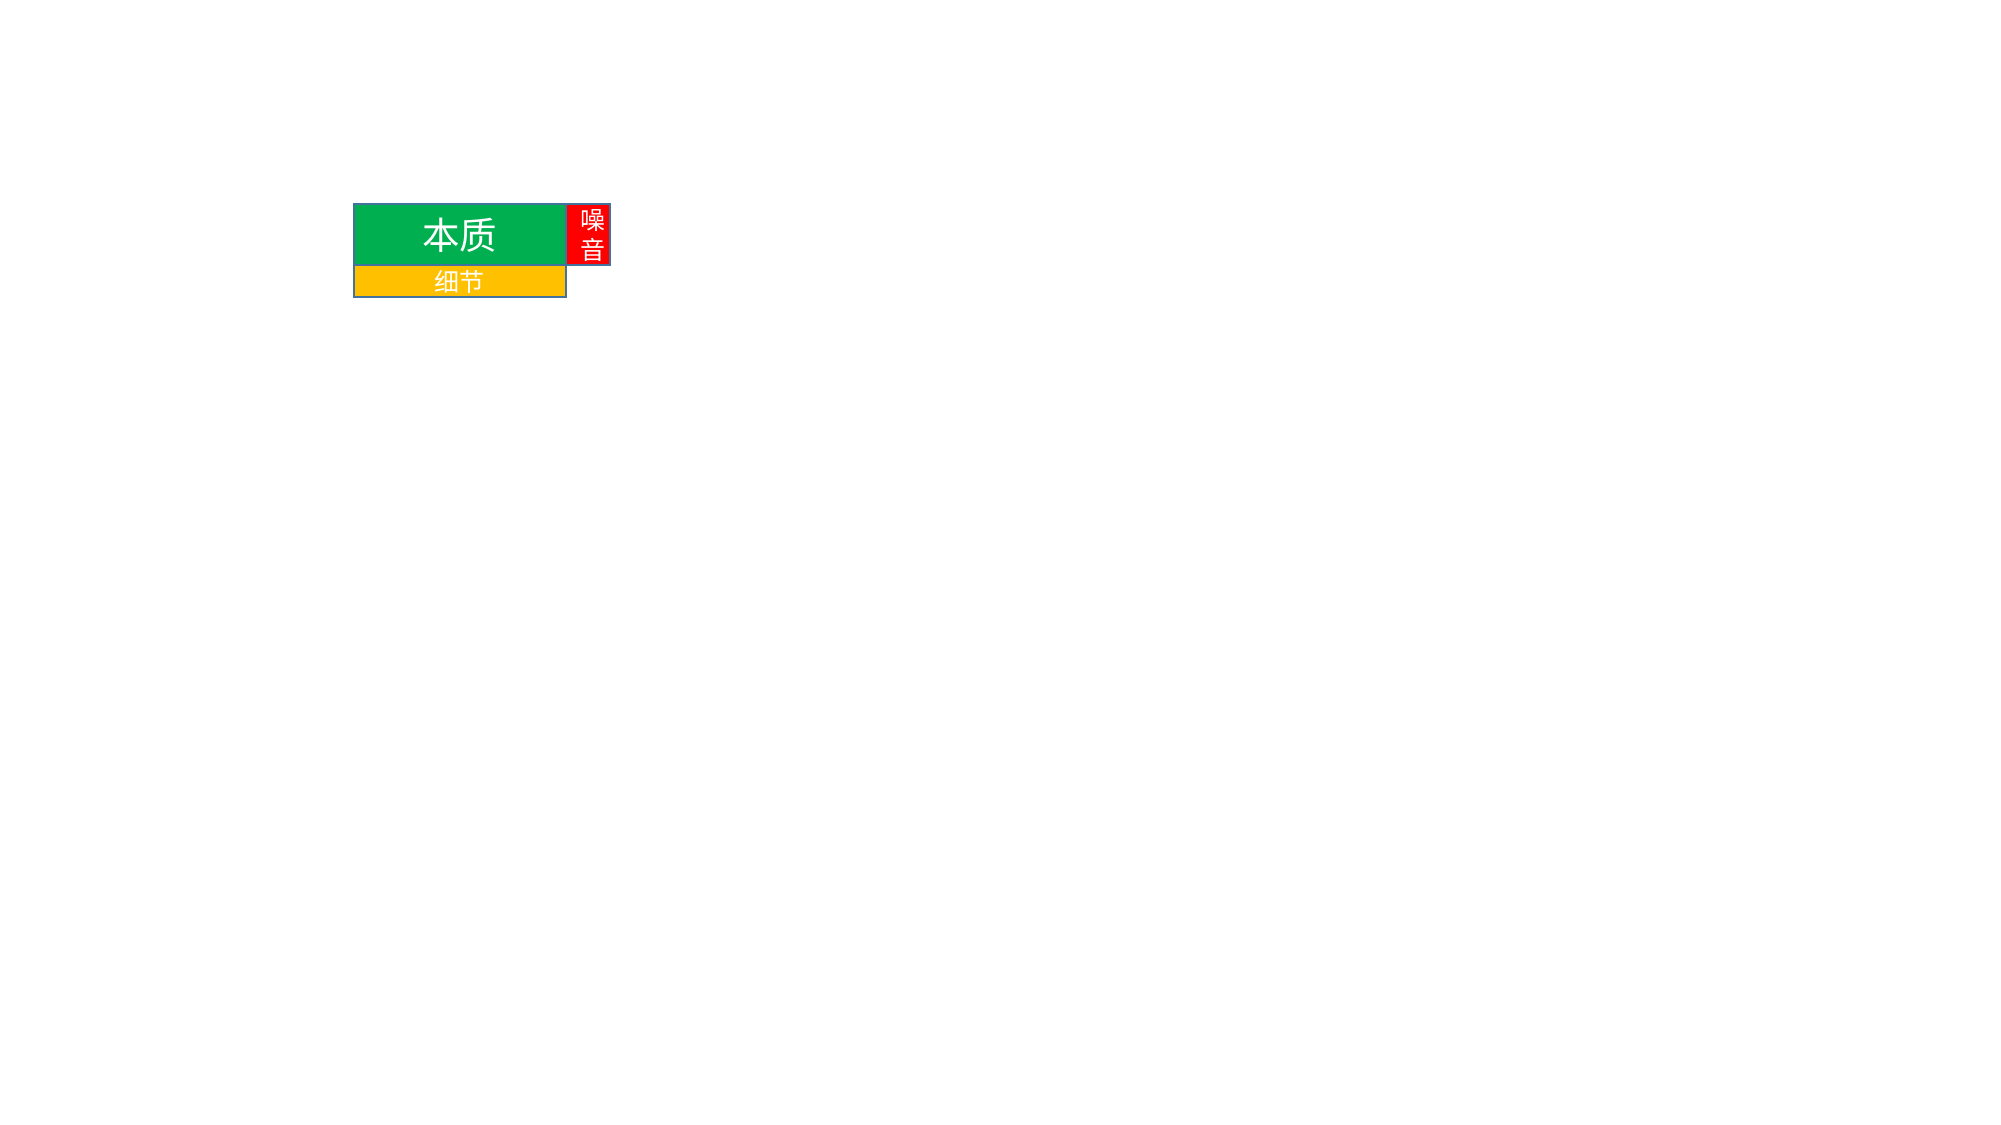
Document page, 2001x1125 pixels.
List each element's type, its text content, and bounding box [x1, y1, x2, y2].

text_box 本质 [353, 203, 565, 264]
text_box 细节 [353, 264, 567, 298]
text_box 噪音 [565, 203, 611, 266]
